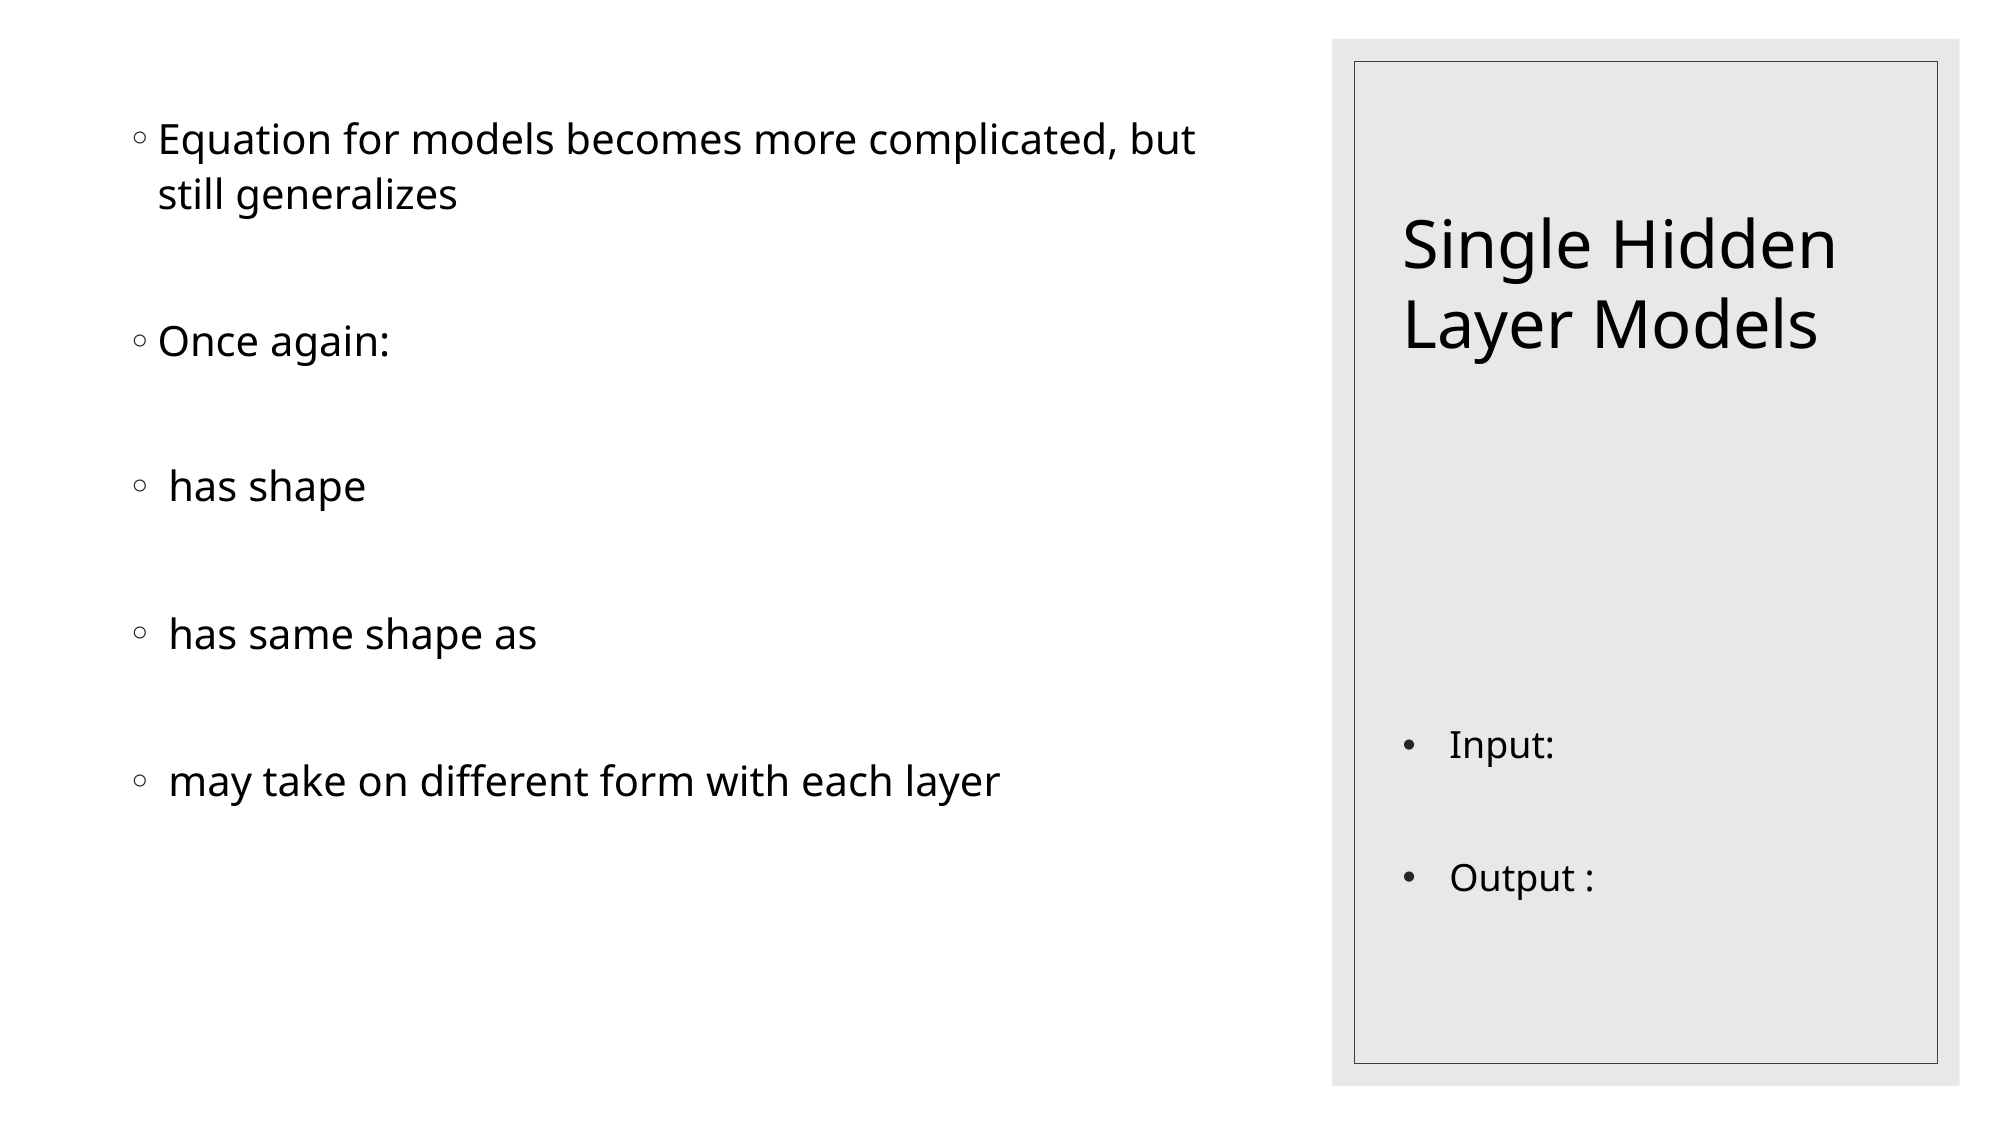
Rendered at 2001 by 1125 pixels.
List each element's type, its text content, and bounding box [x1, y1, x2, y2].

title Single Hidden Layer Models [1387, 99, 1907, 370]
